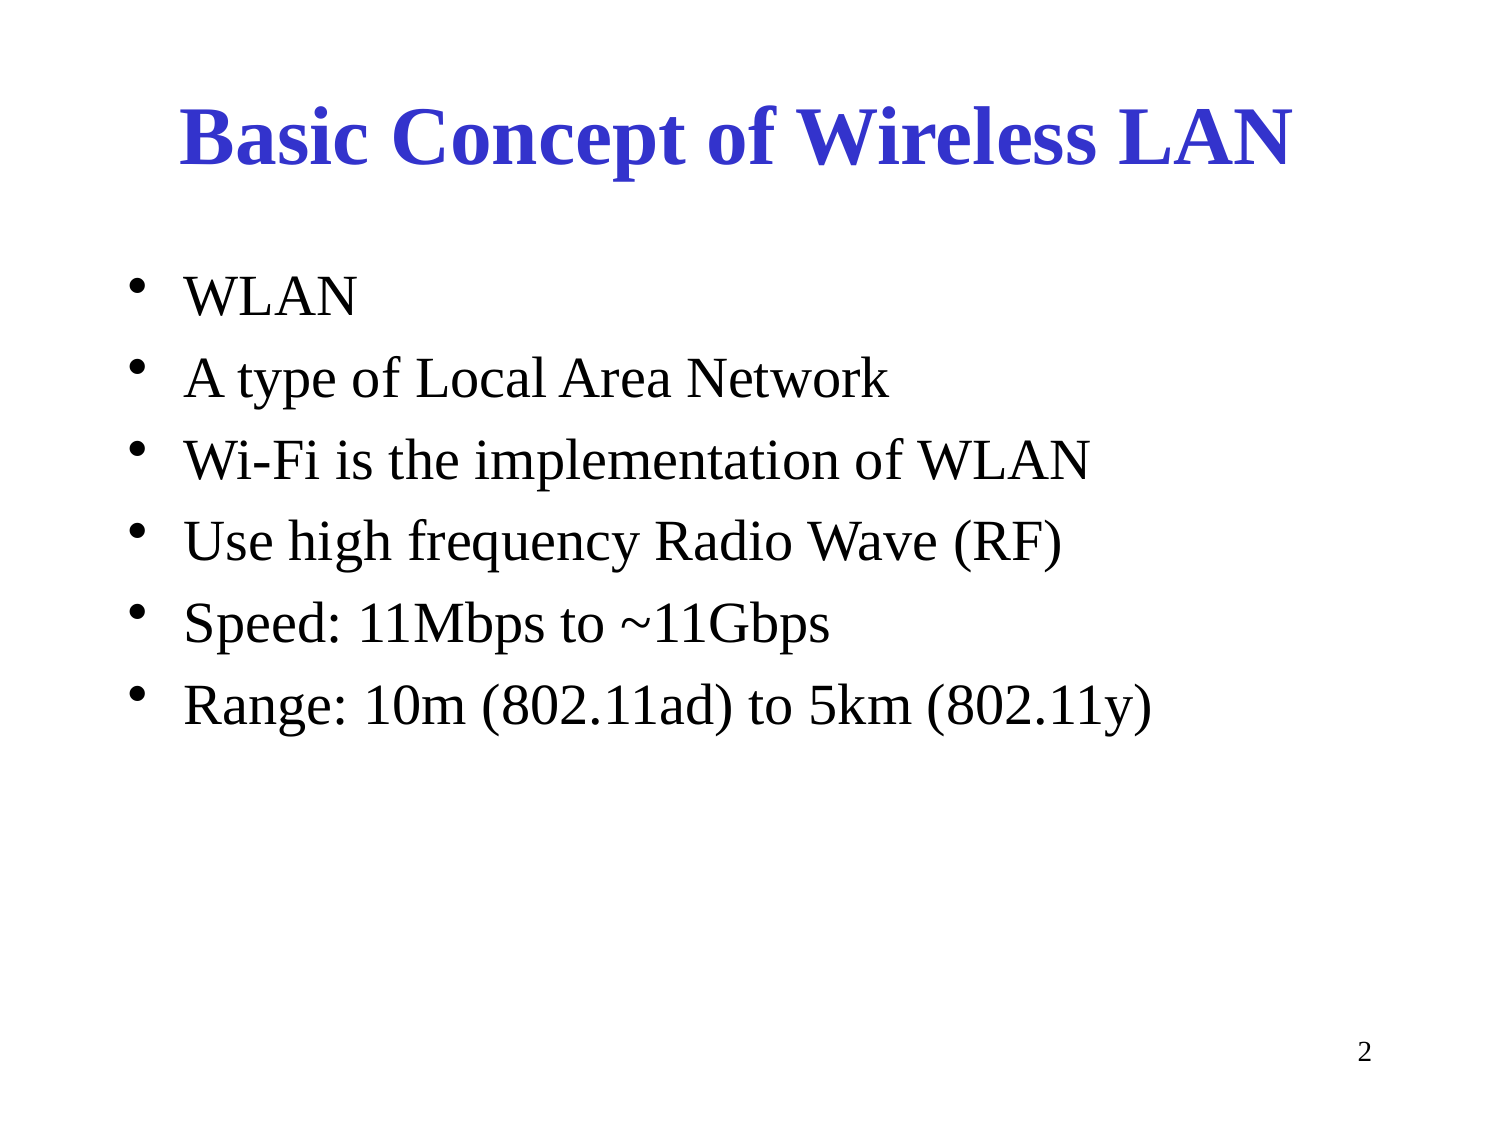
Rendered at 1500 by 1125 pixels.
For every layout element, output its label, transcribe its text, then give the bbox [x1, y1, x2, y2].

list WLAN A type of Local Area Network Wi-Fi is the implementation of WLAN Use high frequency Radio Wave (RF) Speed: 11Mbps to ~11Gbps Range: 10m (802.11ad) to 5km (802.11y) [112, 249, 1425, 1000]
slide_number 2 [1074, 1024, 1388, 1101]
title Basic Concept of Wireless LAN [99, 37, 1376, 226]
